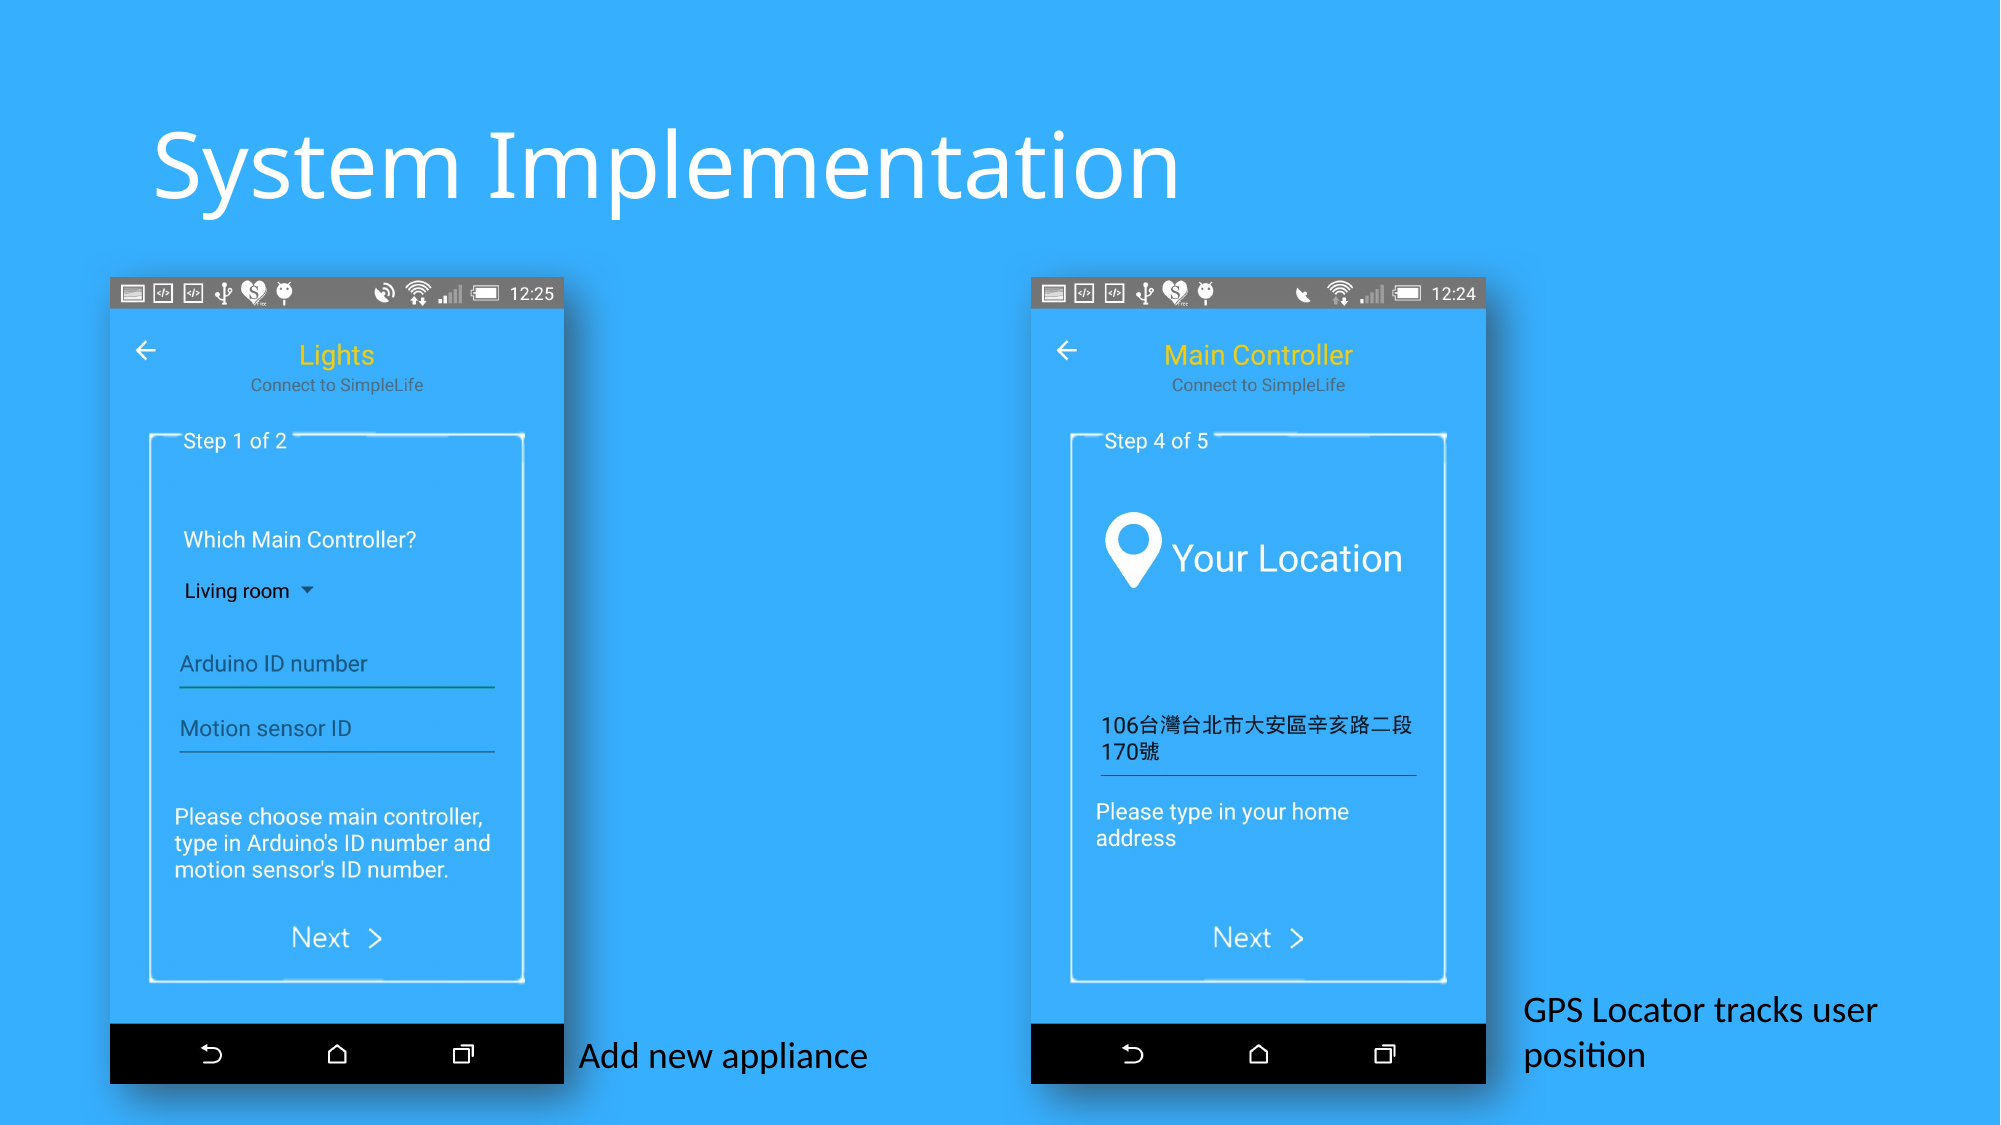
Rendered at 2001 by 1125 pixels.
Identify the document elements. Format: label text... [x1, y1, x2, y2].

title System Implementation [137, 59, 1863, 278]
picture [110, 277, 564, 1084]
text_box GPS Locator tracks user position [1508, 977, 1903, 1083]
text_box Add new appliance [564, 1023, 931, 1083]
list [1031, 277, 1486, 1084]
